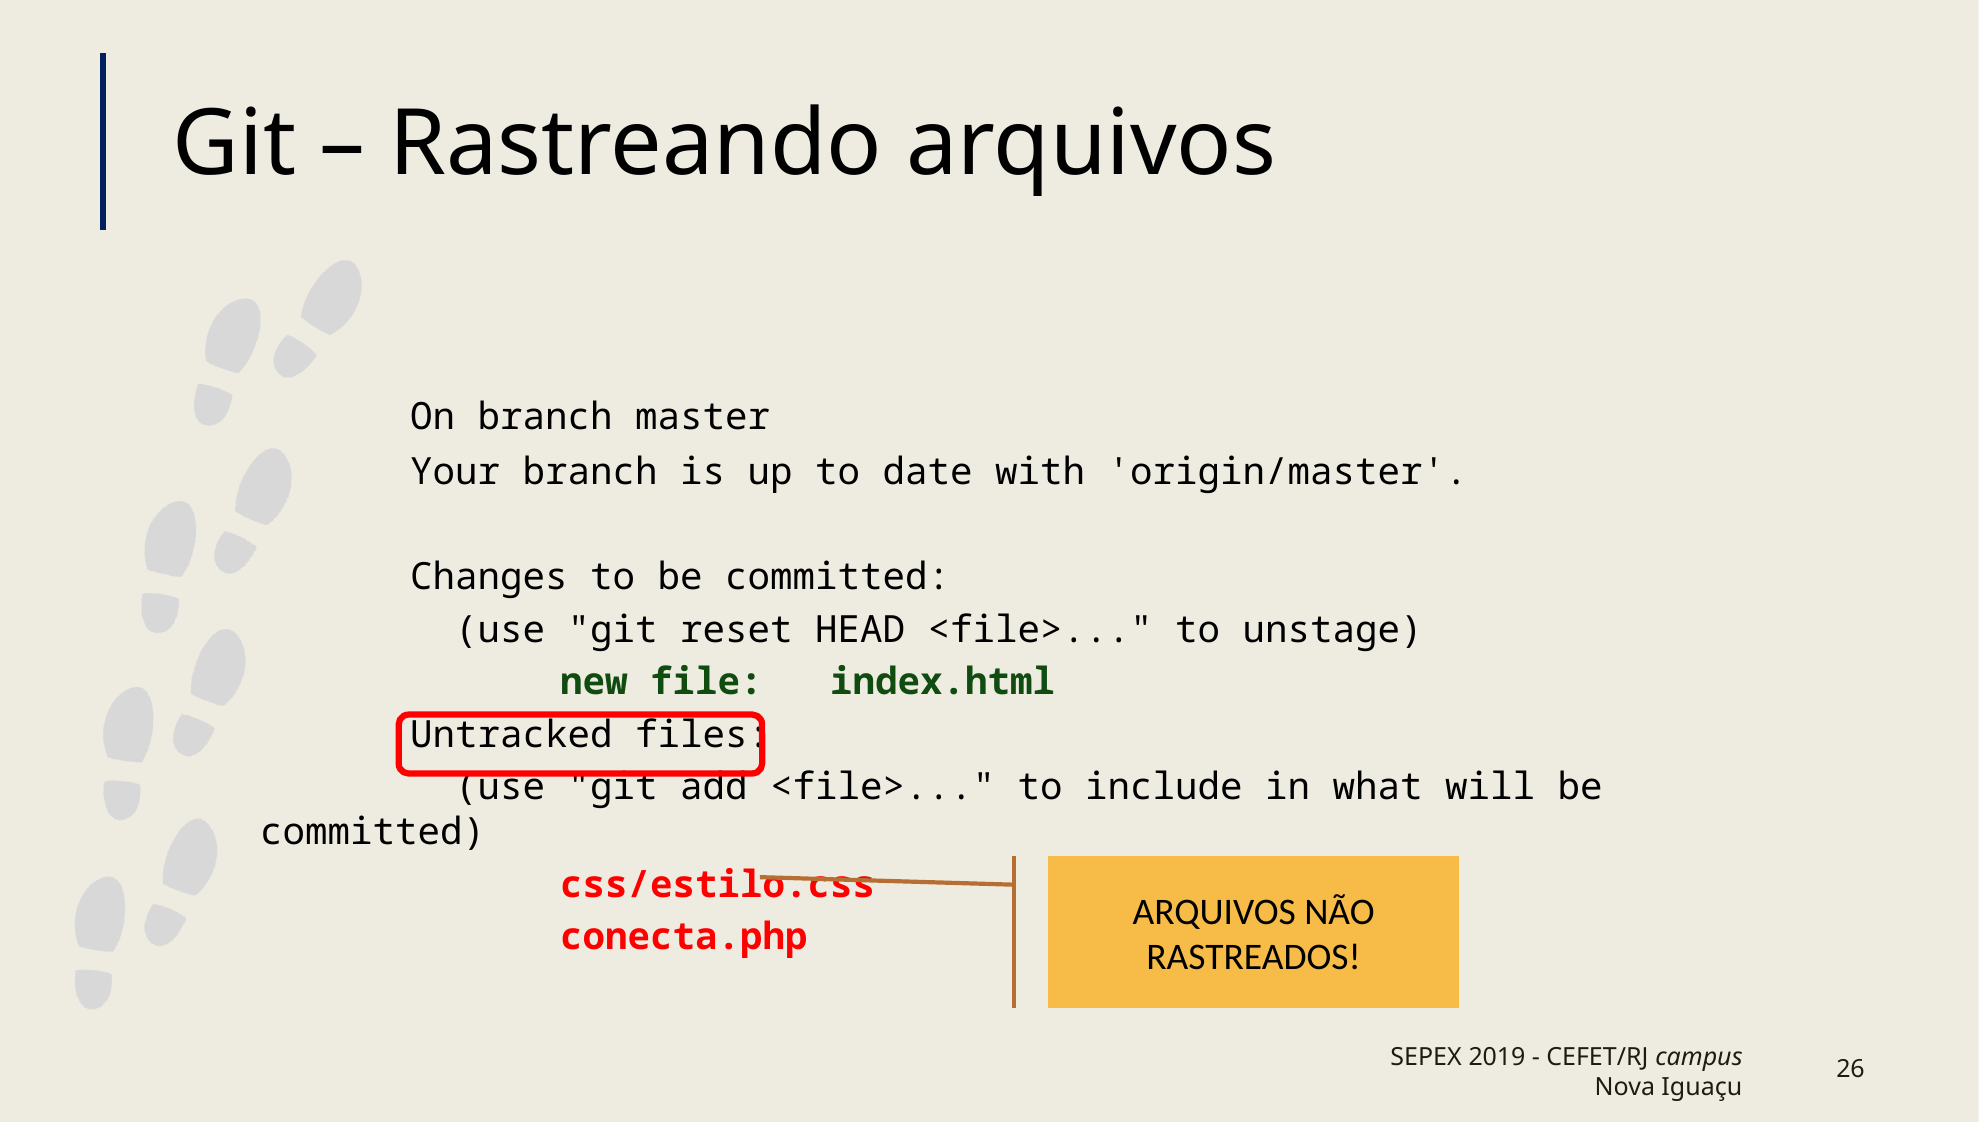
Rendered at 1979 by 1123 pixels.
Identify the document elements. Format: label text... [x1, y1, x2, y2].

footer SEPEX 2019 - CEFET/RJ campus Nova Iguaçu [1320, 1081, 1758, 1100]
text_box [396, 712, 765, 776]
picture [32, 229, 390, 1026]
list On branch master Your branch is up to date with 'origin/master'. Changes to be committed: (use "git reset HEAD <file>..." to unstage) new file: index.html Untracked files: (use "git add <file>..." to include in what will be committed) css/estilo.css conecta.php [245, 372, 1769, 1081]
text_box ARQUIVOS NÃO RASTREADOS! [1048, 856, 1459, 1008]
slide_number 26 [1804, 1040, 1880, 1100]
title Git – Rastreando arquivos [98, 44, 1880, 232]
text_box ARQUIVOS NÃO RASTREADOS! [759, 856, 1016, 1008]
